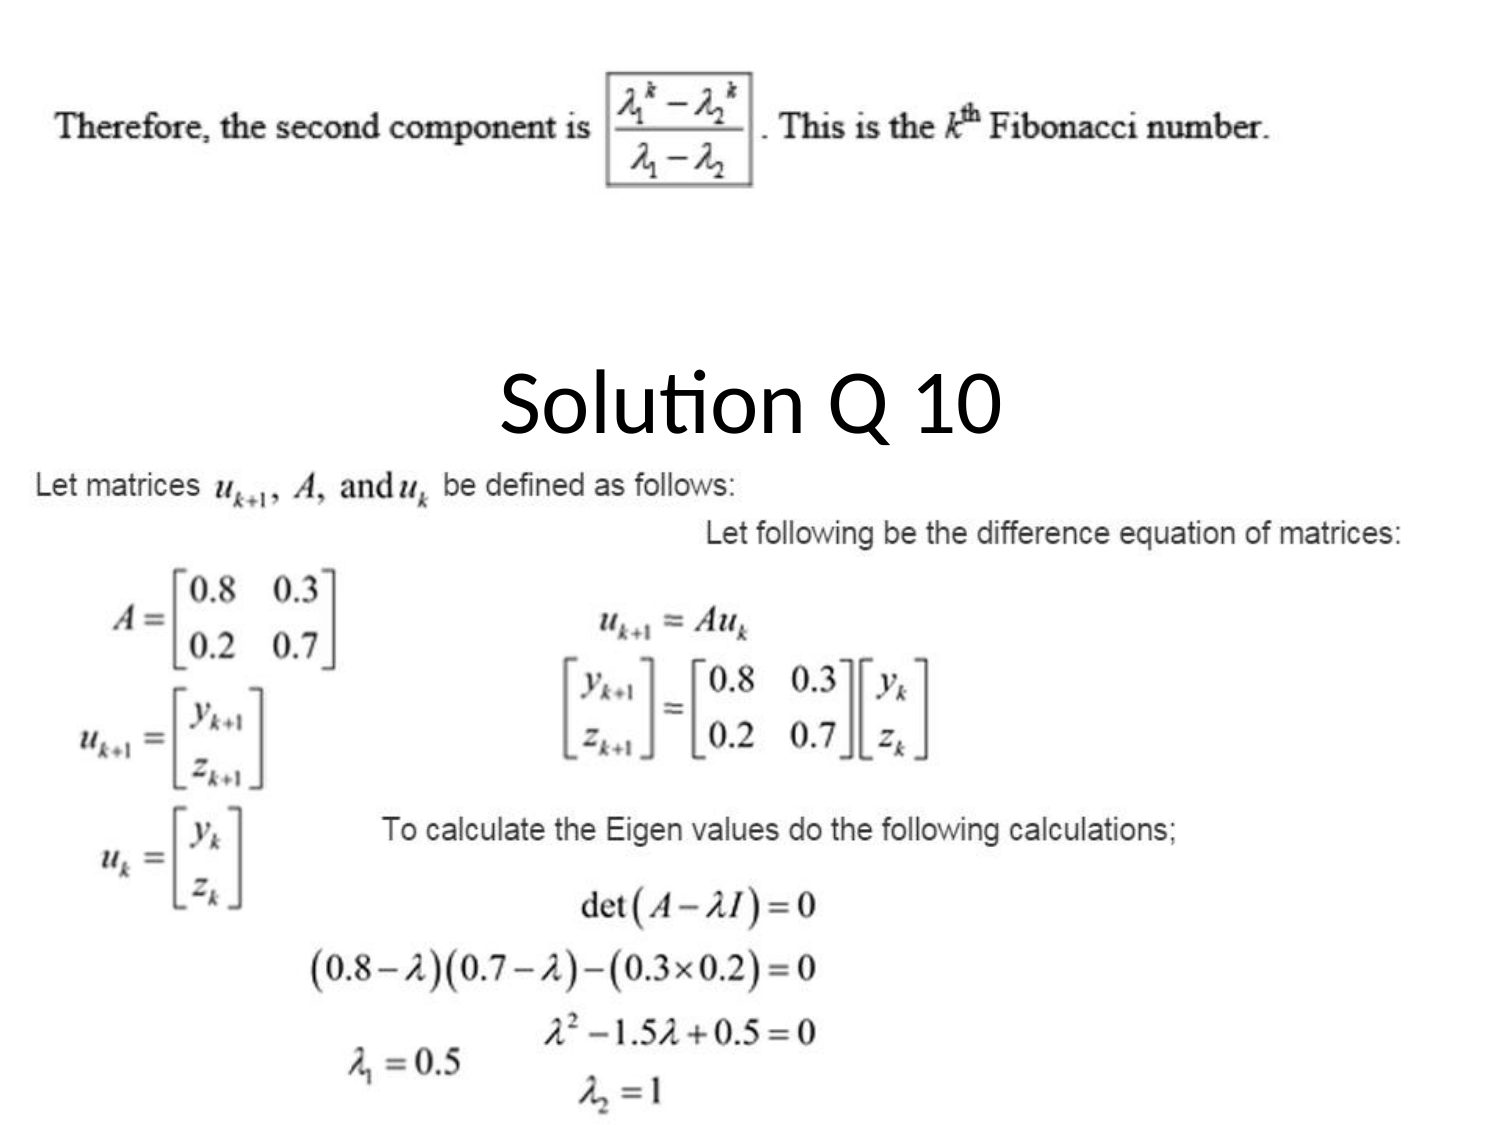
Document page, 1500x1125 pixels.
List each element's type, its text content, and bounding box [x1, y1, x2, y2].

picture [76, 538, 1209, 1125]
picture [40, 66, 1339, 209]
picture [29, 444, 1439, 568]
title Solution Q 10 [76, 302, 1427, 491]
